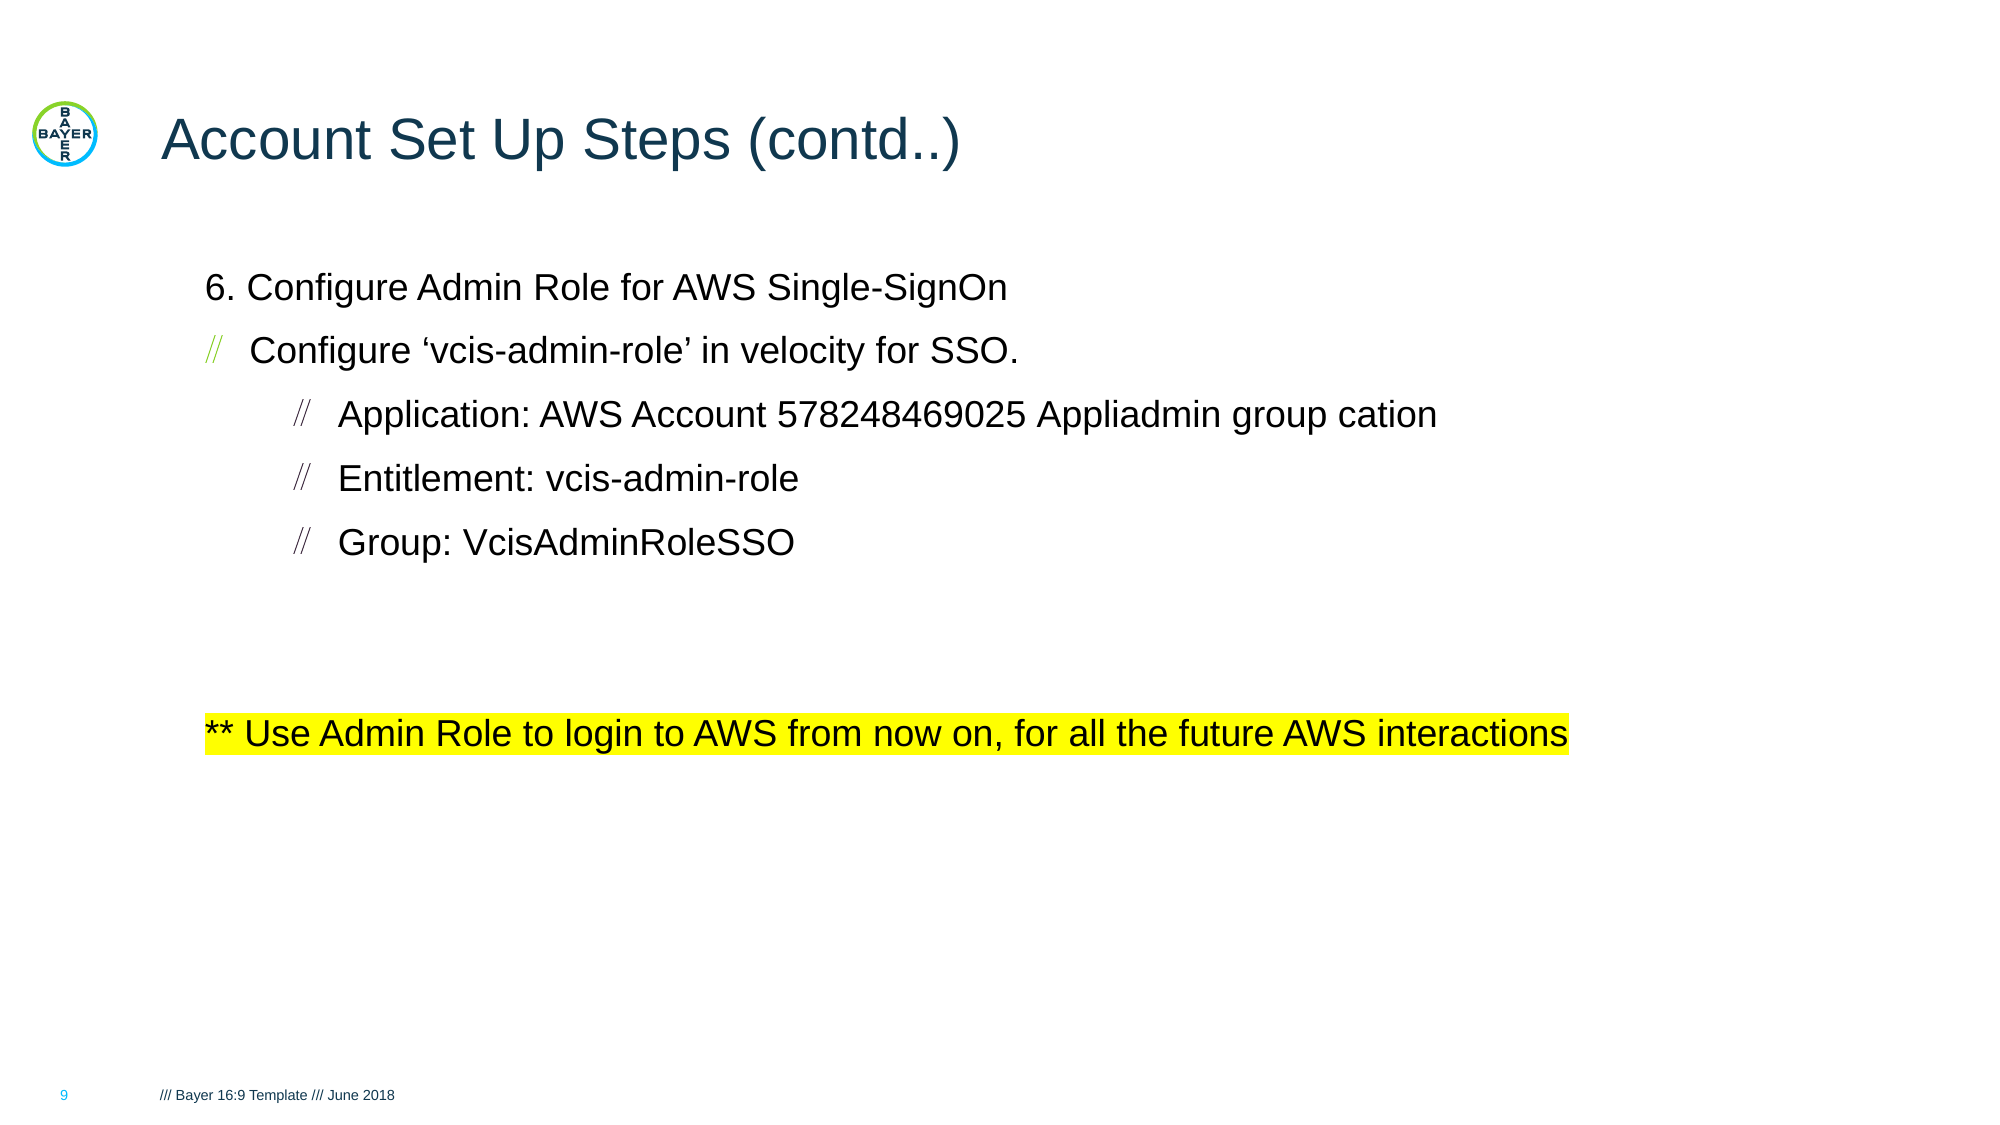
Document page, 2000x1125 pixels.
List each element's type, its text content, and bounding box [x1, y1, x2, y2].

picture [293, 527, 311, 554]
picture [293, 463, 311, 490]
picture [205, 335, 223, 363]
picture [64, 105, 82, 112]
slide_number 9 [32, 1085, 97, 1104]
picture [293, 399, 311, 426]
list 6. Configure Admin Role for AWS Single-SignOn Configure ‘vcis-admin-role’ in velocity for SSO. Application: AWS Account 578248469025 Appliadmin group cation Entitlement: vcis-admin-role Group: VcisAdminRoleSSO ** Use Admin Role to login to AWS from now on, for all the future AWS interactions [160, 198, 1933, 1064]
title Account Set Up Steps (contd..) [161, 29, 1933, 172]
footer /// Bayer 16:9 Template /// June 2018 [159, 1085, 1578, 1104]
